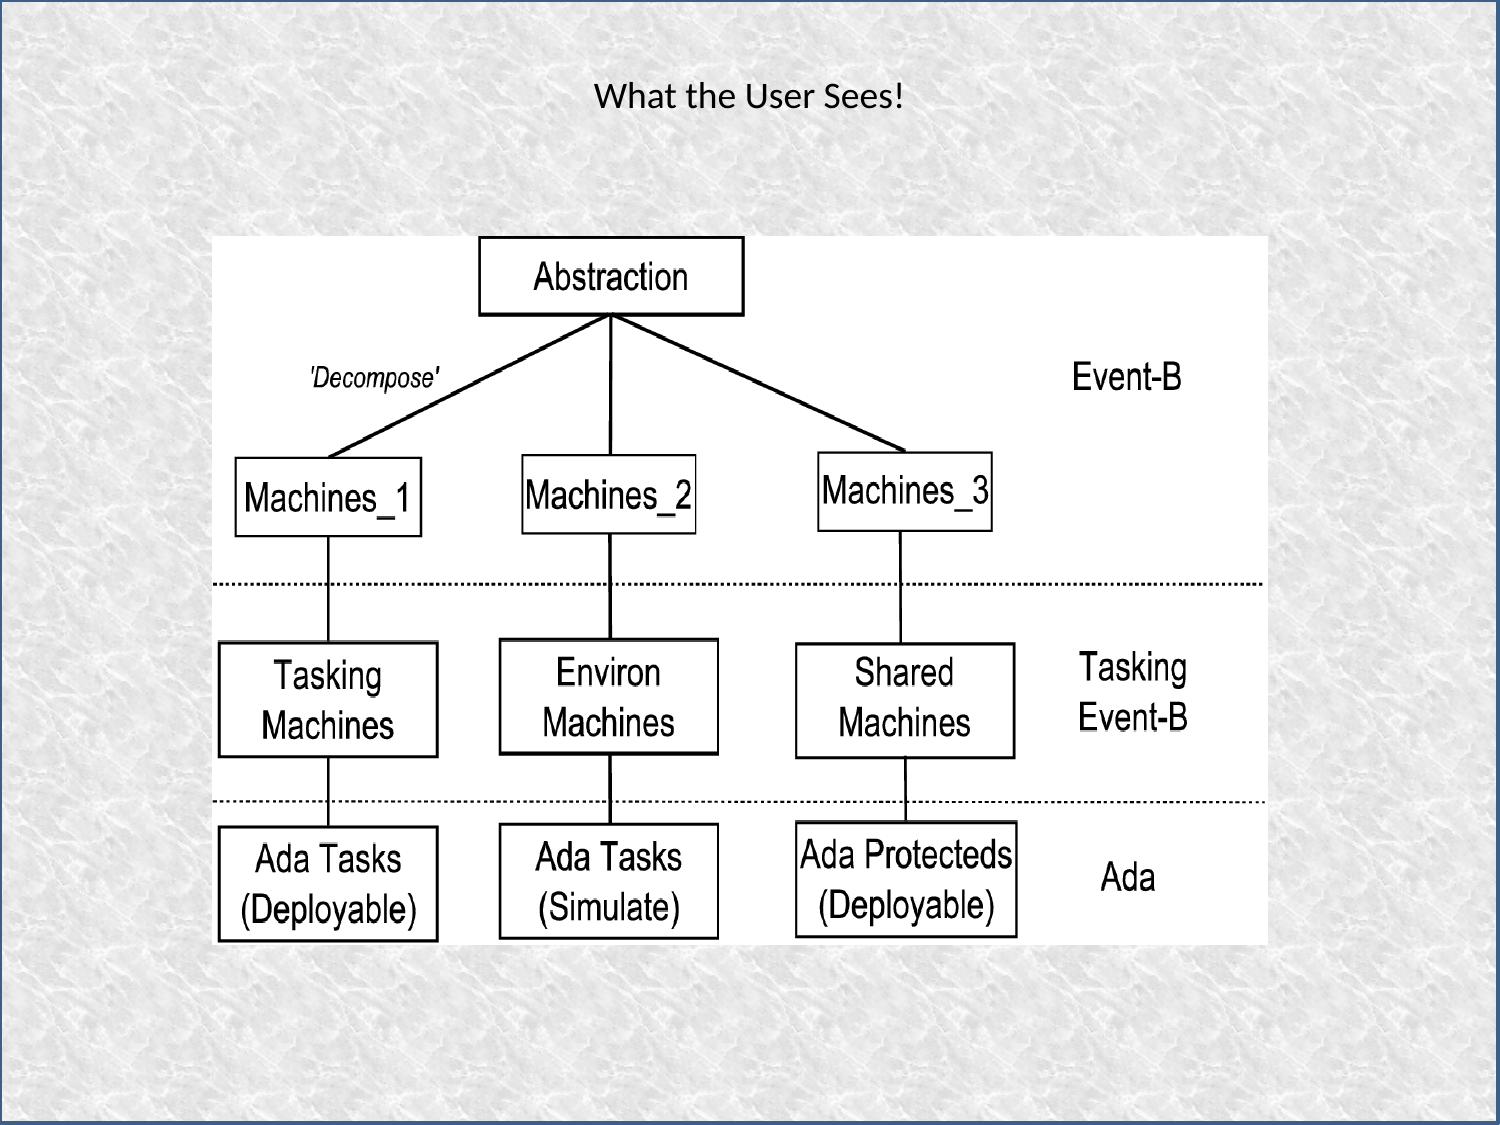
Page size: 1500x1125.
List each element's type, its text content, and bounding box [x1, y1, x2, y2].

text_box [0, 0, 1499, 1124]
text_box What the User Sees! [100, 45, 1400, 142]
picture [212, 235, 1276, 945]
